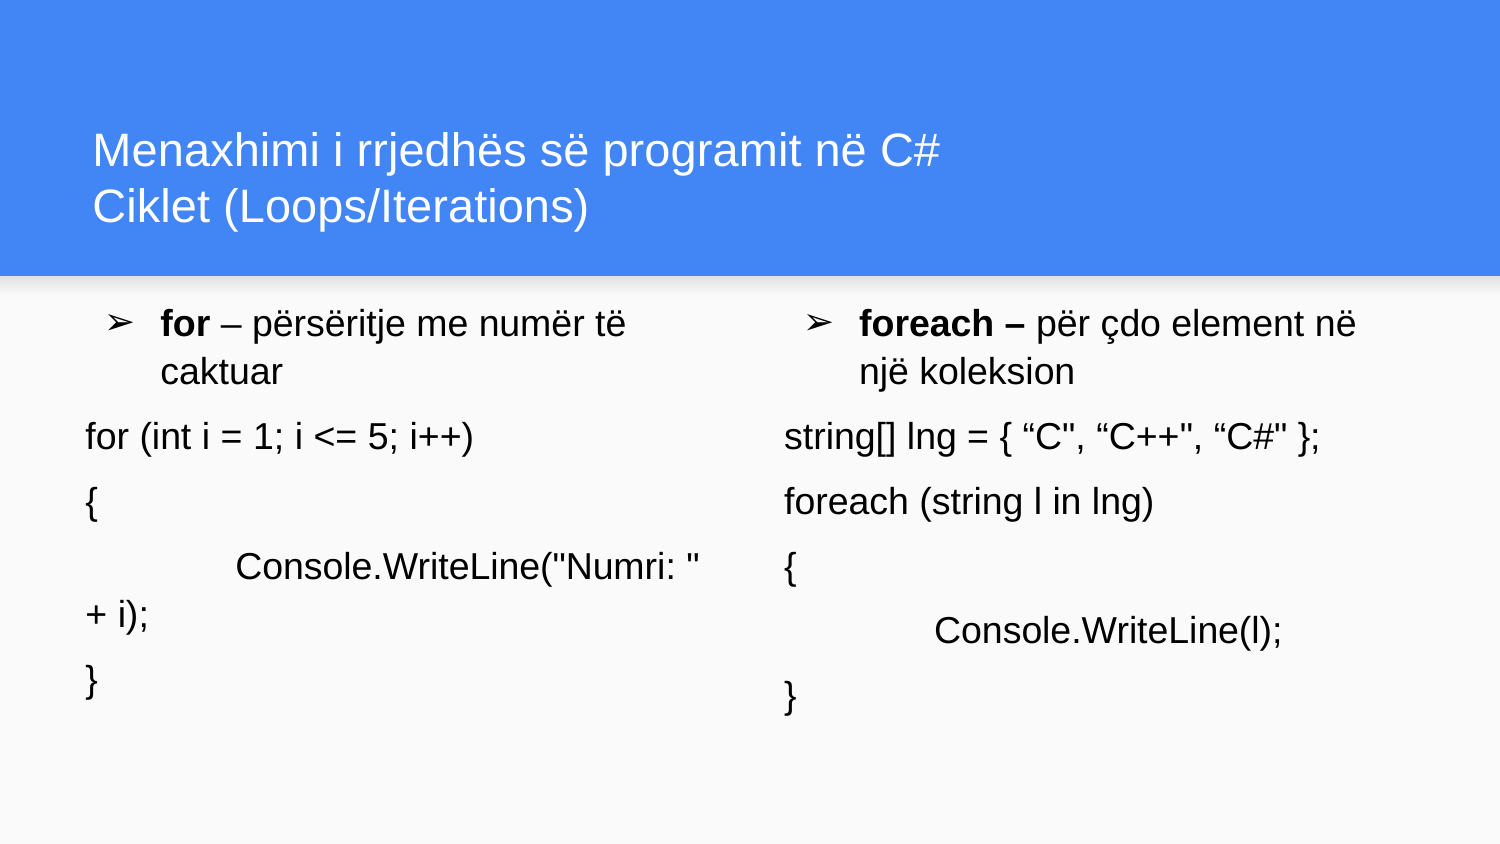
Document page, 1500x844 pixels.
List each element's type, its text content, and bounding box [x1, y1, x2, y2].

text_box foreach – për çdo element në një koleksion string[] lng = { “C", “C++", “C#" }; foreach (string l in lng) { Console.WriteLine(l); } [769, 280, 1430, 795]
text_box for – përsëritje me numër të caktuar for (int i = 1; i <= 5; i++) { Console.WriteLine("Numri: " + i); } [70, 280, 731, 795]
title Menaxhimi i rrjedhës së programit në C# Ciklet (Loops/Iterations) [77, 65, 1427, 248]
